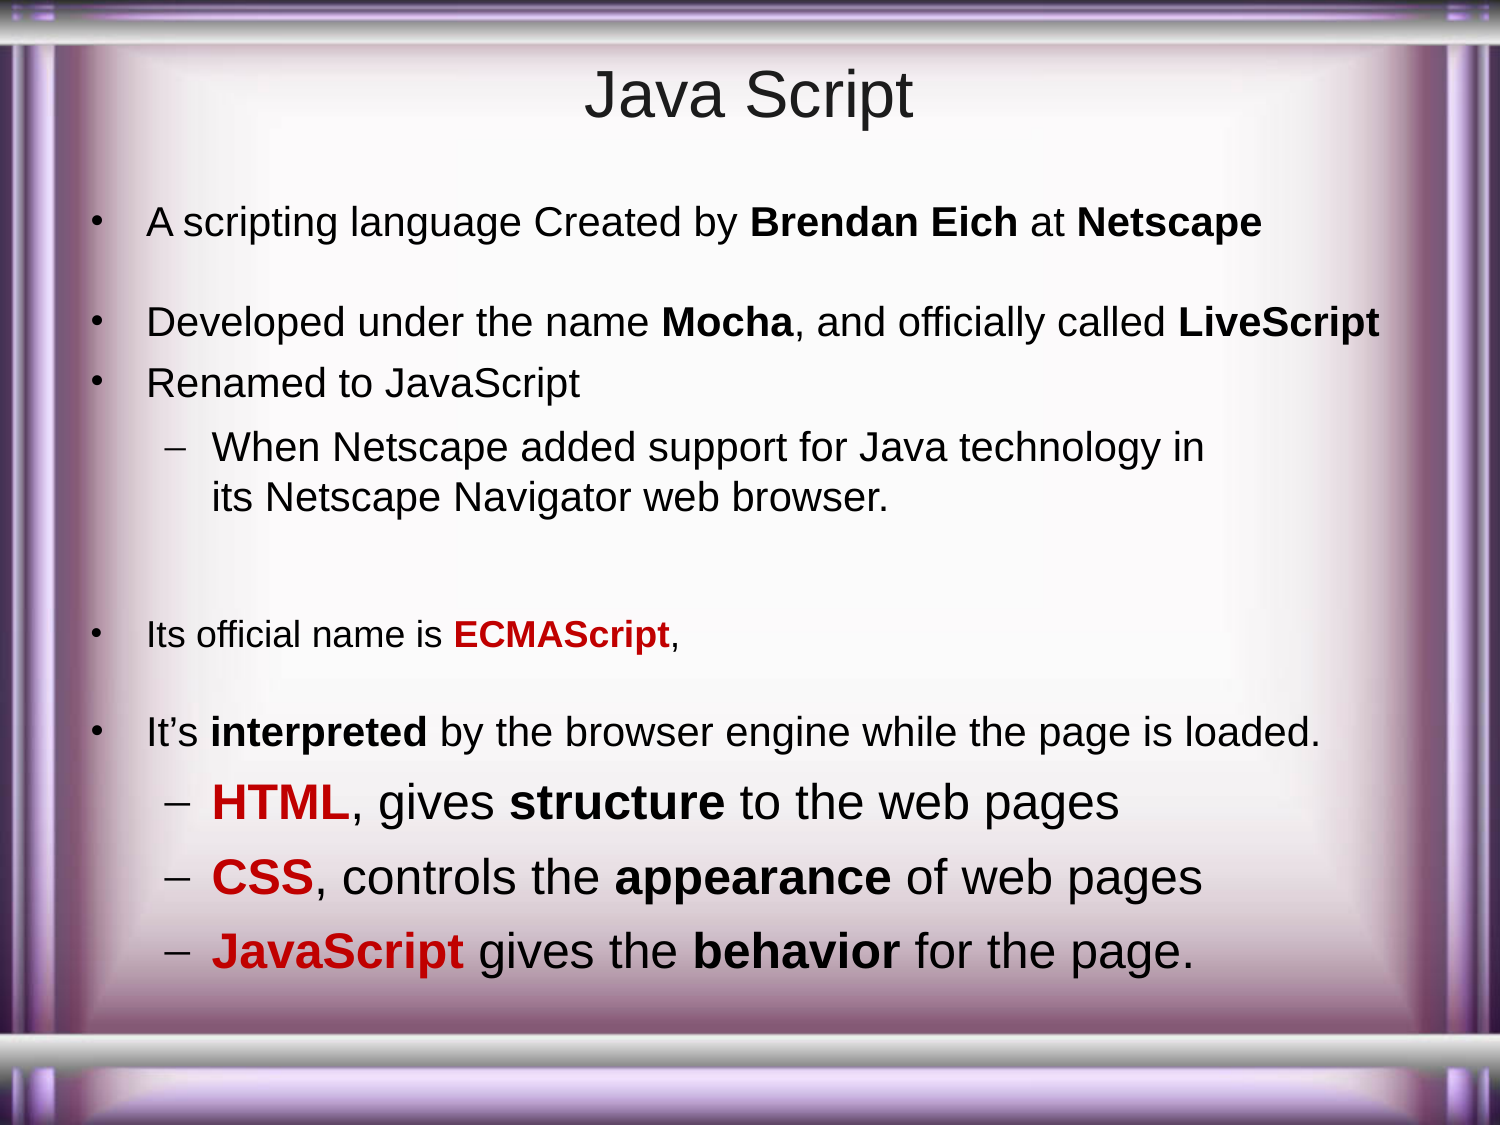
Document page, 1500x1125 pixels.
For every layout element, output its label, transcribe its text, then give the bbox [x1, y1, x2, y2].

title Java Script [75, 43, 1425, 139]
picture [0, 0, 1500, 1125]
list A scripting language Created by Brendan Eich at Netscape Developed under the name Mocha, and officially called LiveScript Renamed to JavaScript When Netscape added support for Java technology in its Netscape Navigator web browser. Its official name is ECMAScript, It’s interpreted by the browser engine while the page is loaded. HTML, gives structure to the web pages CSS, controls the appearance of web pages JavaScript gives the behavior for the page. [75, 162, 1425, 1005]
